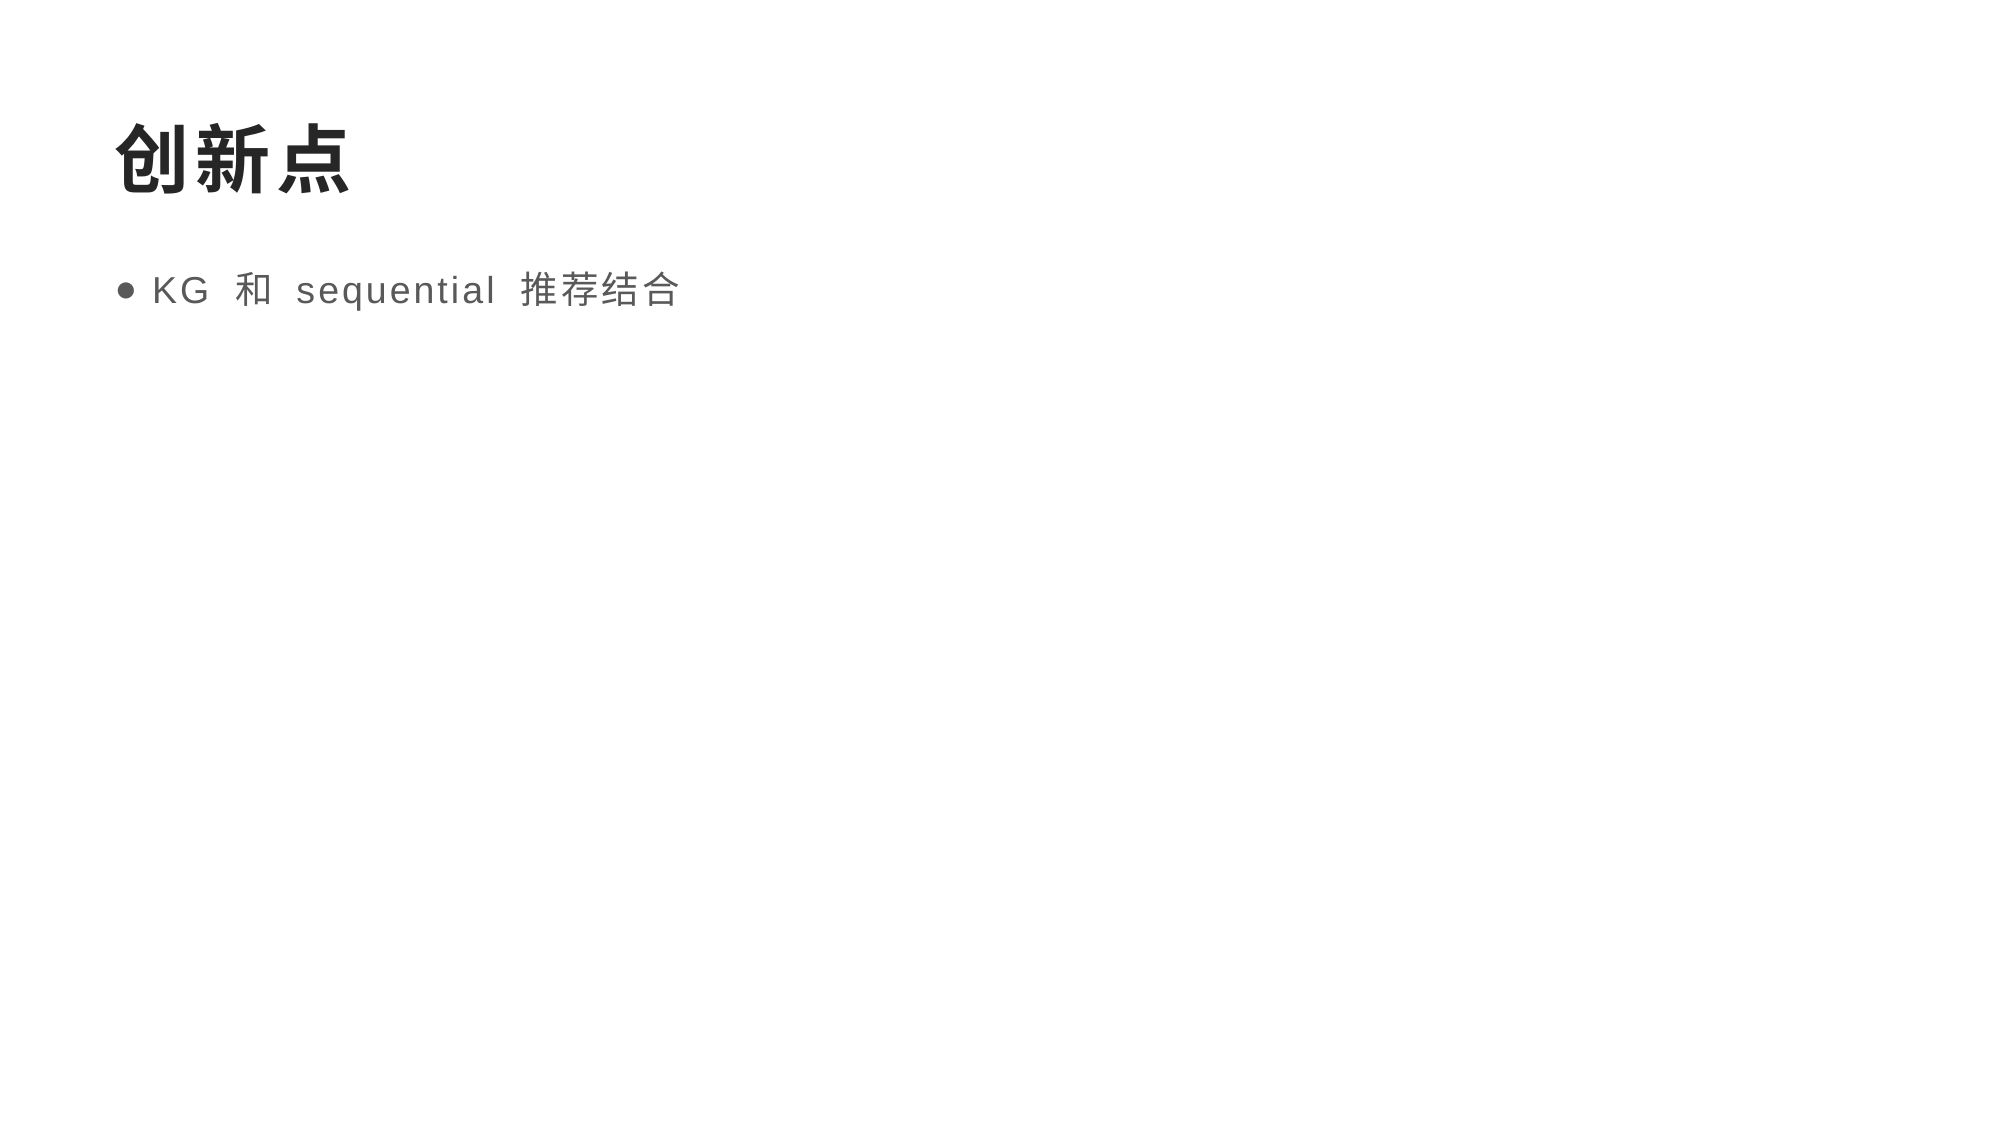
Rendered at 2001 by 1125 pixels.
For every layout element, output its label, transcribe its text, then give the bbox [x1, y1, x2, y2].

list KG 和 sequential 推荐结合 [99, 244, 1900, 1026]
title 创新点 [99, 99, 1900, 216]
